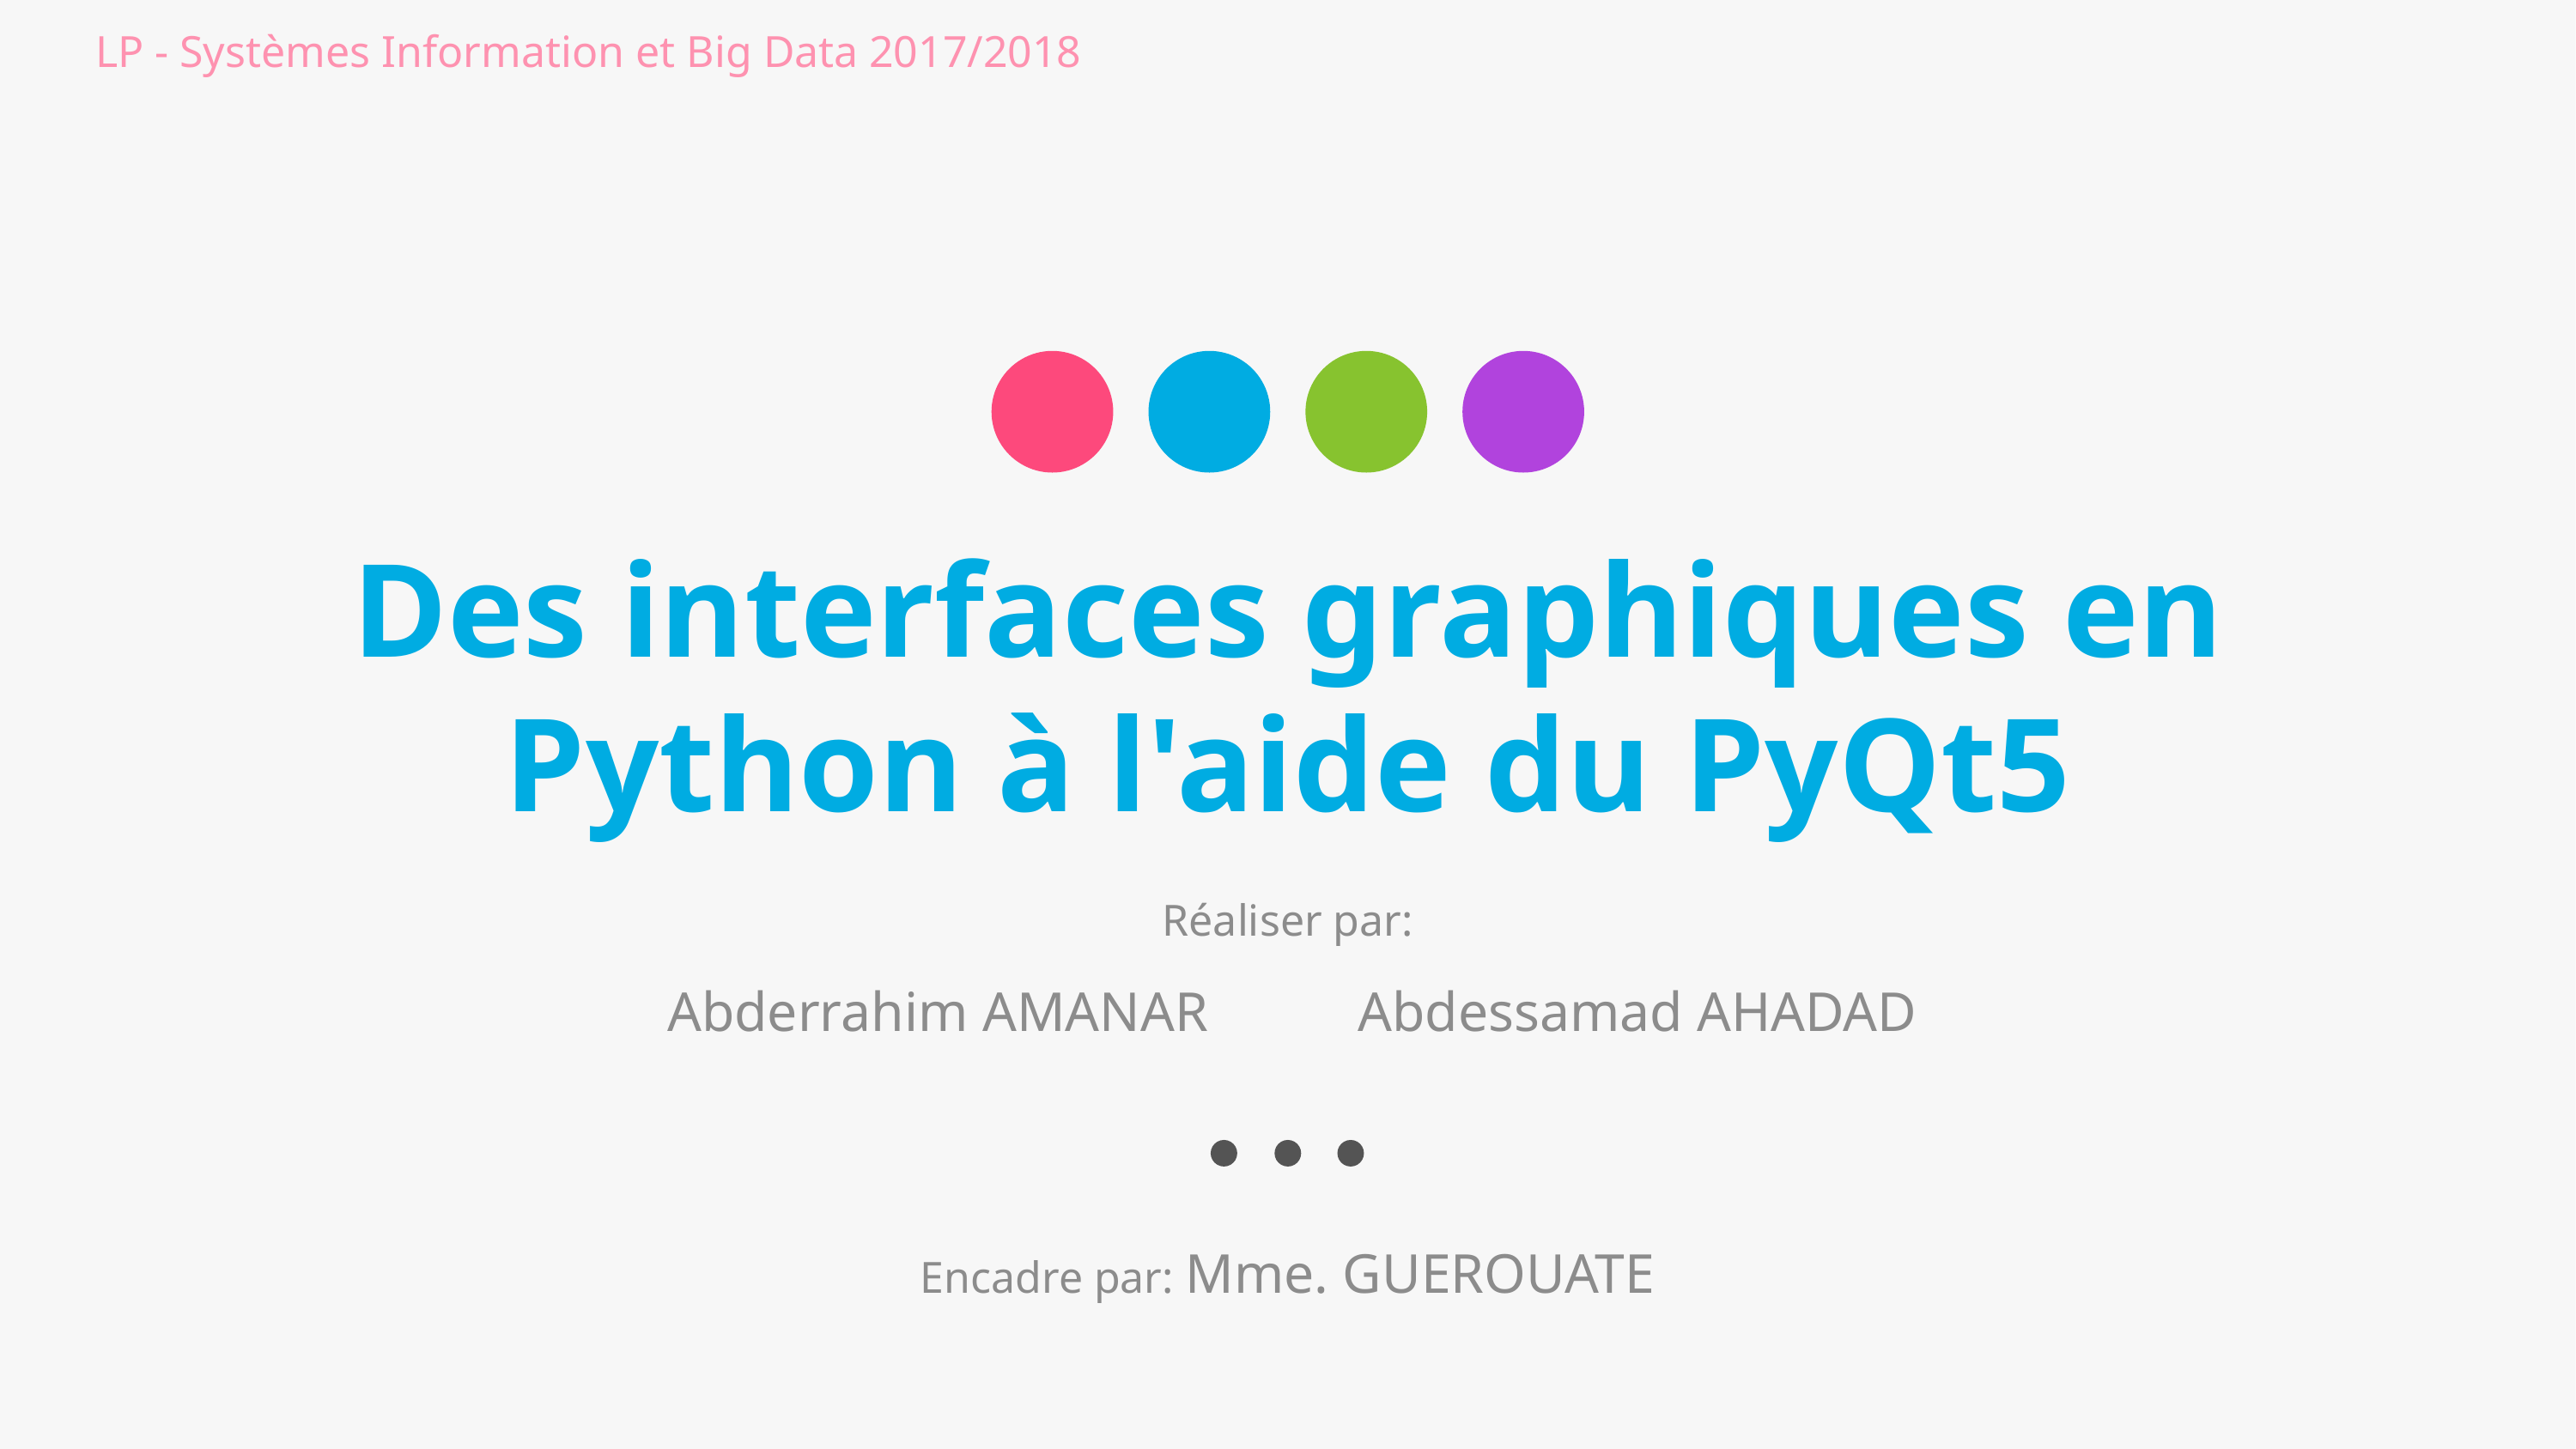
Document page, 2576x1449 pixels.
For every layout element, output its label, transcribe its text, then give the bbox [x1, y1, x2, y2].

text_box LP - Systèmes Information et Big Data 2017/2018 [0, 3, 1188, 86]
text_box Abderrahim AMANAR [564, 965, 1264, 1043]
text_box Encadre par: Mme. GUEROUATE [760, 1224, 1816, 1307]
text_box Abdessamad AHADAD [1264, 965, 2011, 1043]
subtitle Réaliser par: [914, 875, 1662, 953]
title Des interfaces graphiques en Python à l'aide du PyQt5 [193, 518, 2383, 848]
